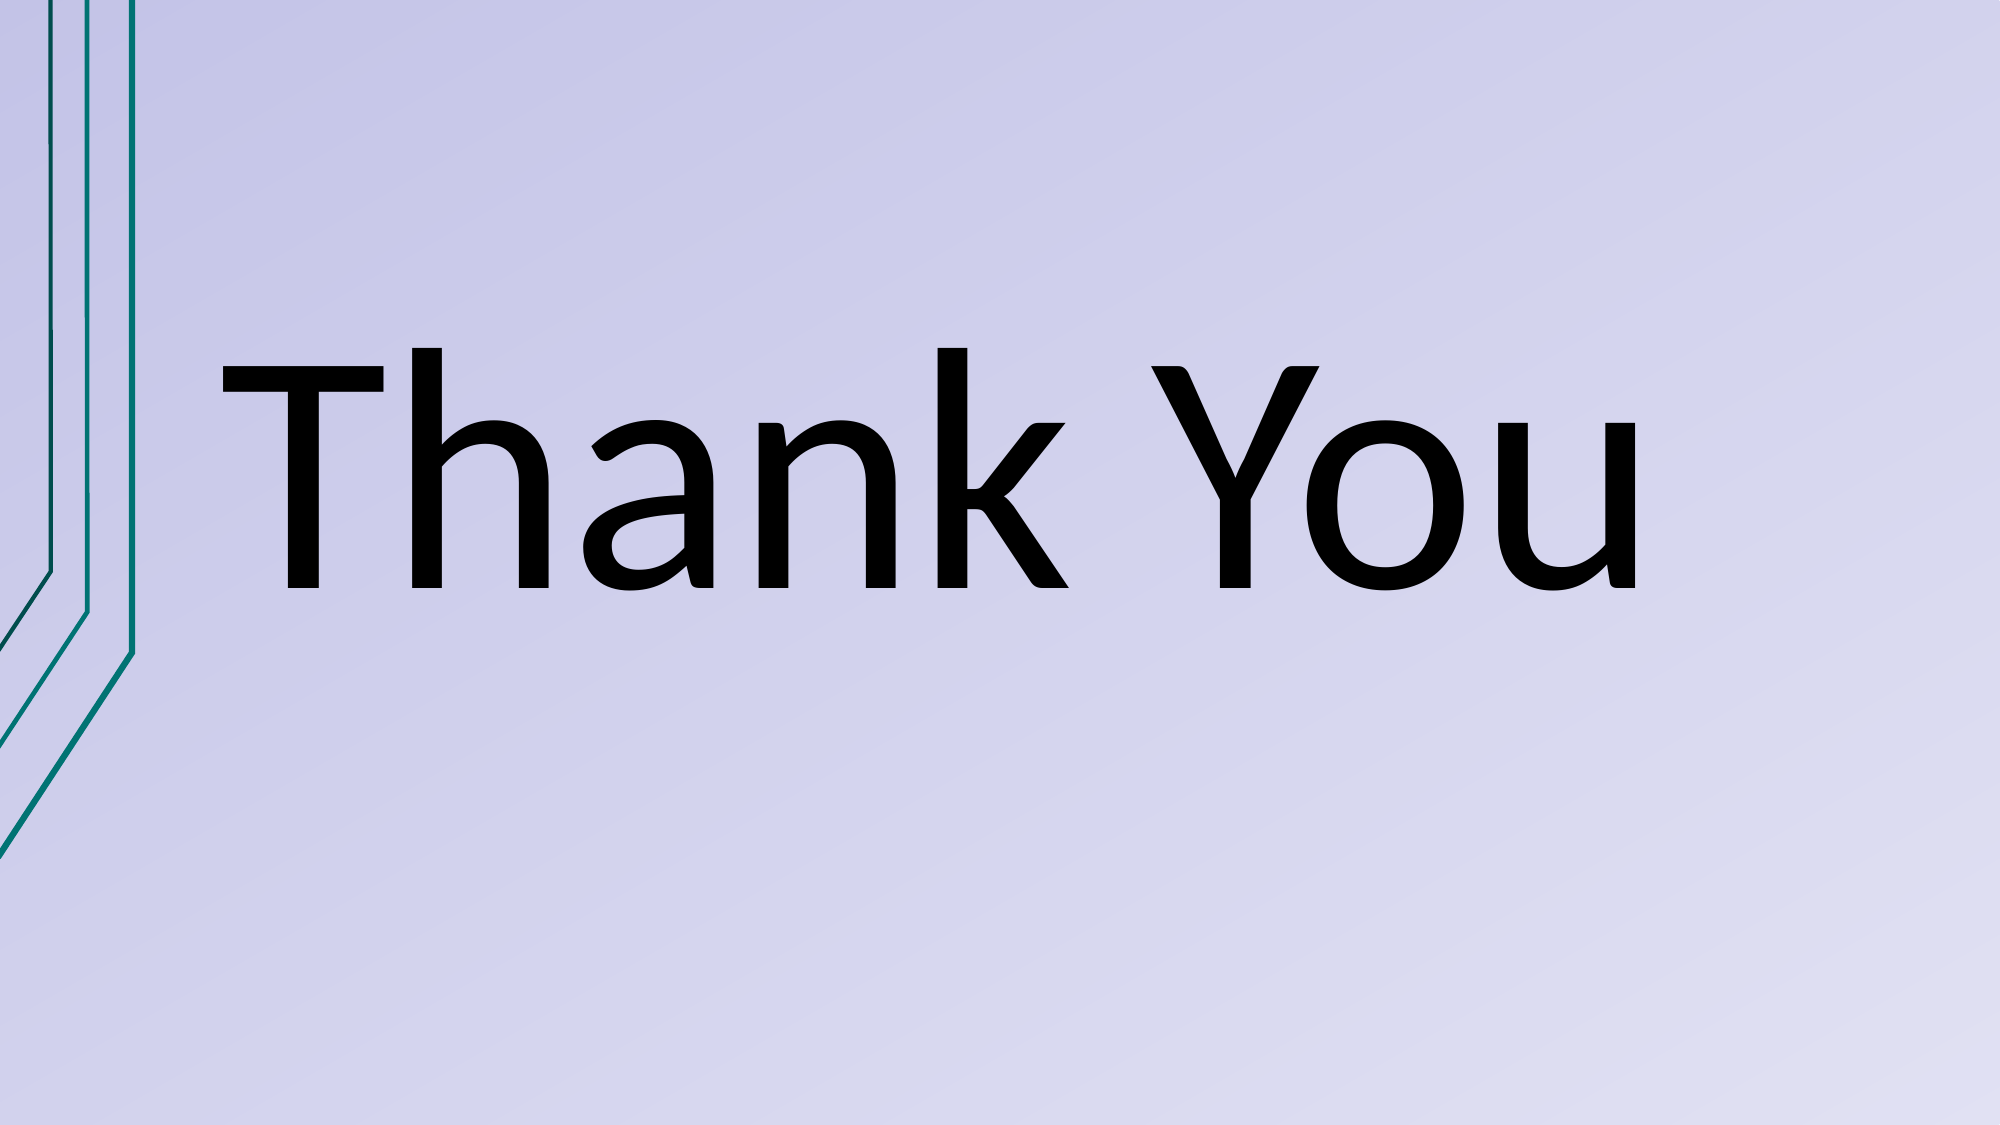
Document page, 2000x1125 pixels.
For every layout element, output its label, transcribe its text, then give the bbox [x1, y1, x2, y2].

list Thank You [199, 279, 1825, 1013]
